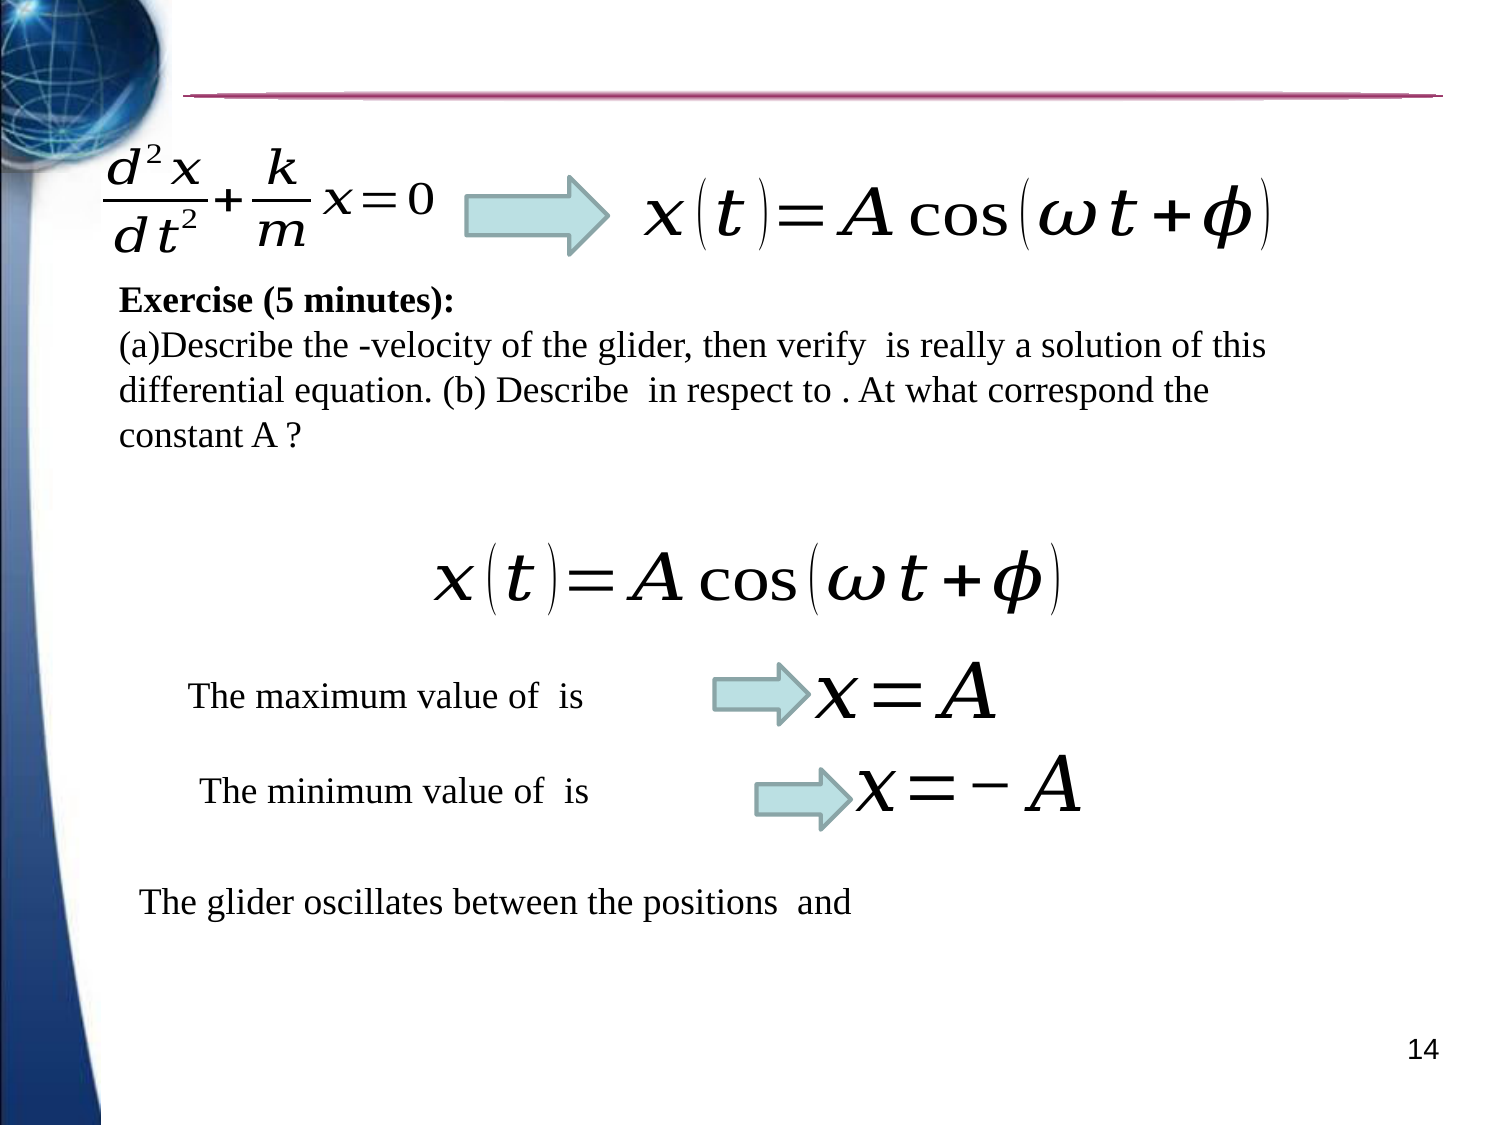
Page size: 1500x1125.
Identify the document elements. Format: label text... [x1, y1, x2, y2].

slide_number 14 [1104, 1022, 1455, 1092]
picture [113, 162, 130, 173]
text_box [754, 767, 854, 832]
picture [0, 0, 172, 1125]
text_box [712, 662, 812, 727]
text_box [464, 174, 611, 257]
